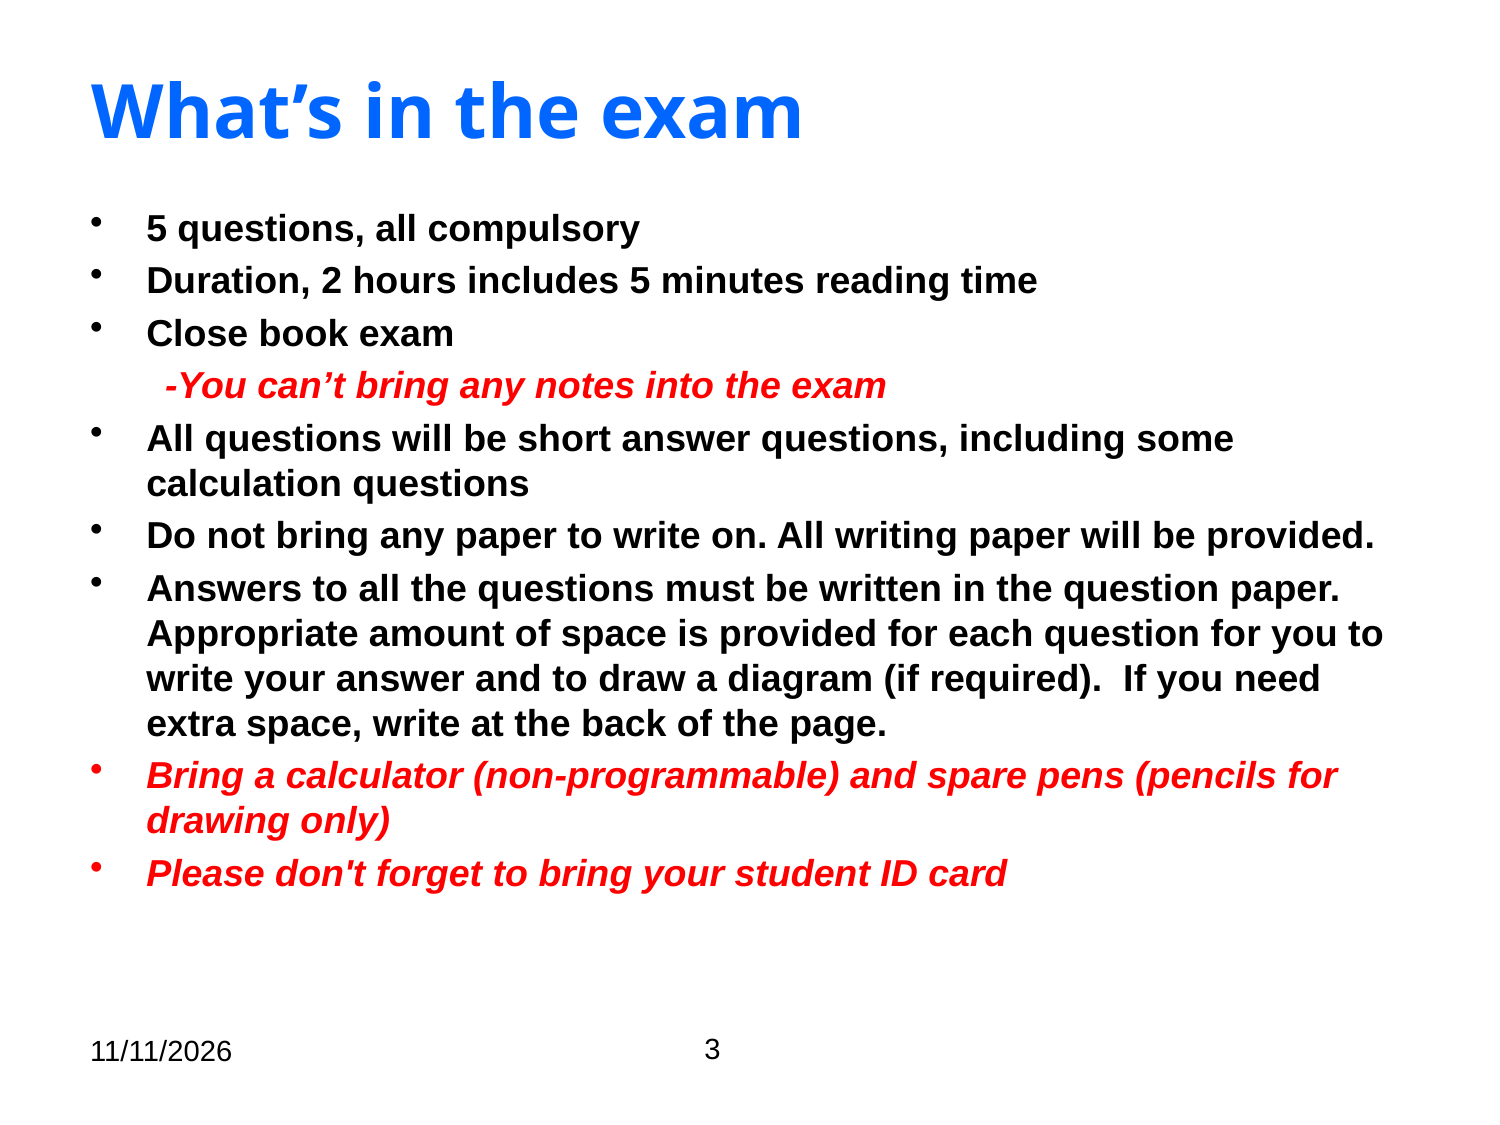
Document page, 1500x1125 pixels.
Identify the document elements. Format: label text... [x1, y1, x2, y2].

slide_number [74, 1024, 426, 1103]
list 5 questions, all compulsory Duration, 2 hours includes 5 minutes reading time Close book exam -You can’t bring any notes into the exam All questions will be short answer questions, including some calculation questions Do not bring any paper to write on. All writing paper will be provided. Answers to all the questions must be written in the question paper. Appropriate amount of space is provided for each question for you to write your answer and to draw a diagram (if required). If you need extra space, write at the back of the page. Bring a calculator (non-programmable) and spare pens (pencils for drawing only) Please don't forget to bring your student ID card [75, 196, 1425, 1030]
title What’s in the exam [76, 44, 1426, 173]
slide_number 3 [537, 1022, 888, 1102]
